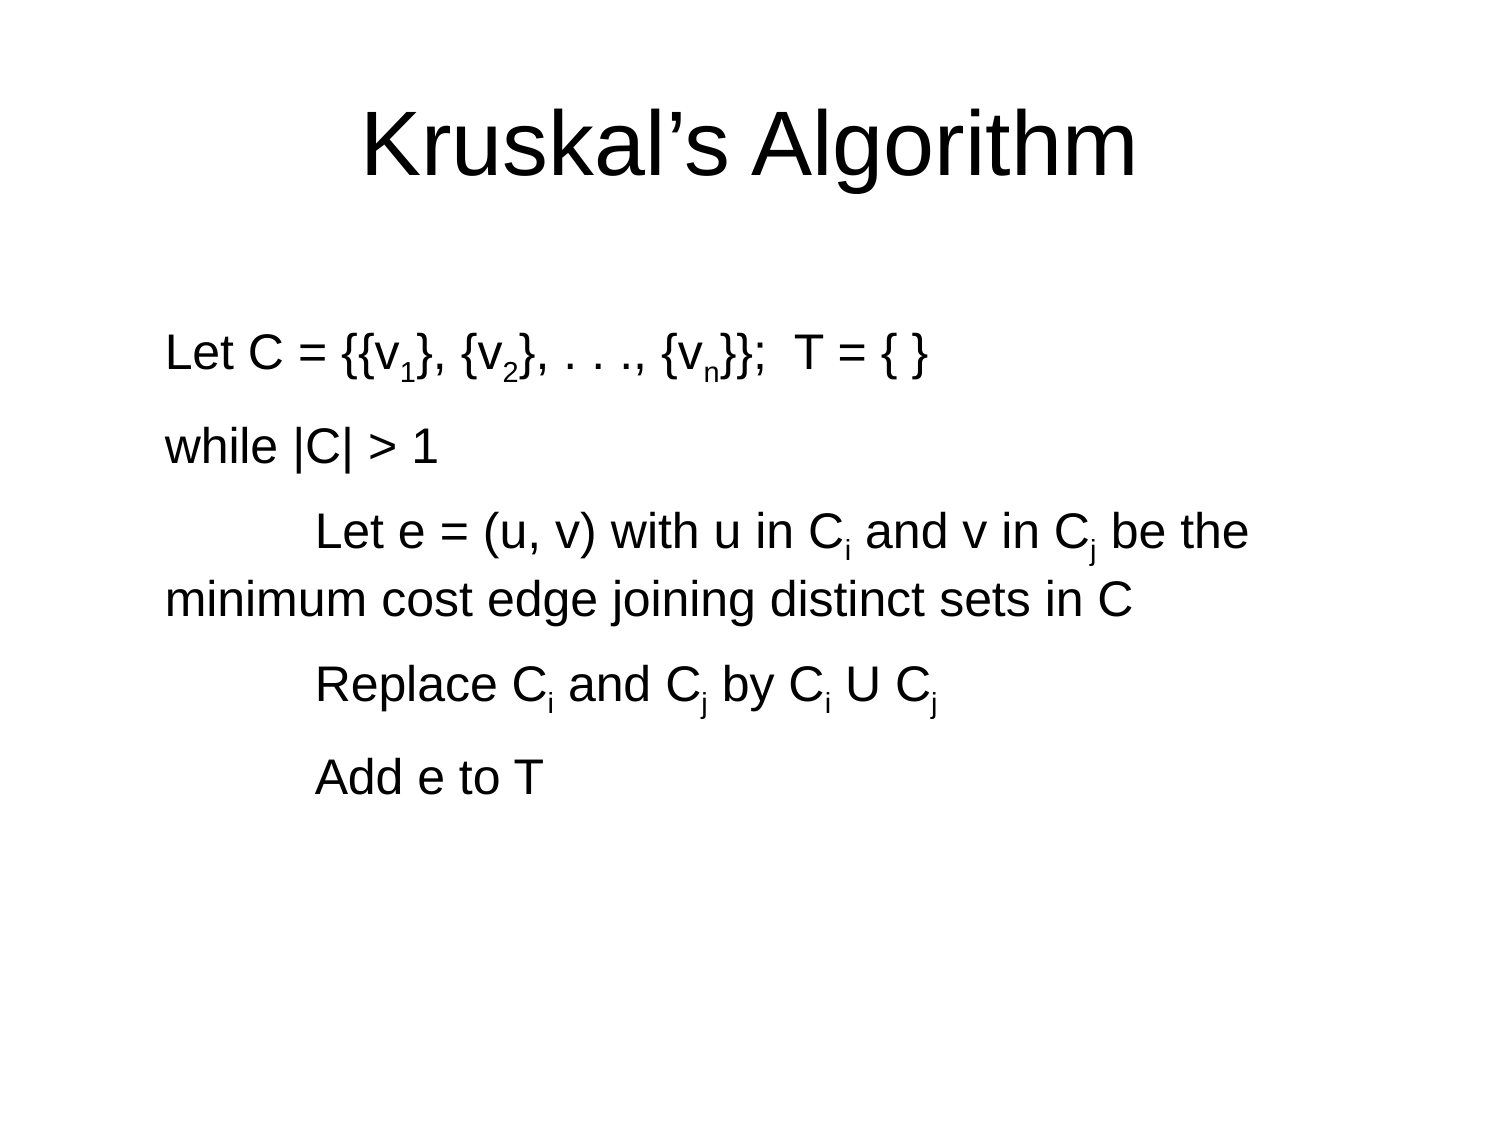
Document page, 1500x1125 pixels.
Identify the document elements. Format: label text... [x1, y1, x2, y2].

title Kruskal’s Algorithm [75, 45, 1425, 233]
text_box Let C = {{v1}, {v2}, . . ., {vn}}; T = { } while |C| > 1 Let e = (u, v) with u in Ci and v in Cj be the minimum cost edge joining distinct sets in C Replace Ci and Cj by Ci U Cj Add e to T [150, 312, 1388, 897]
